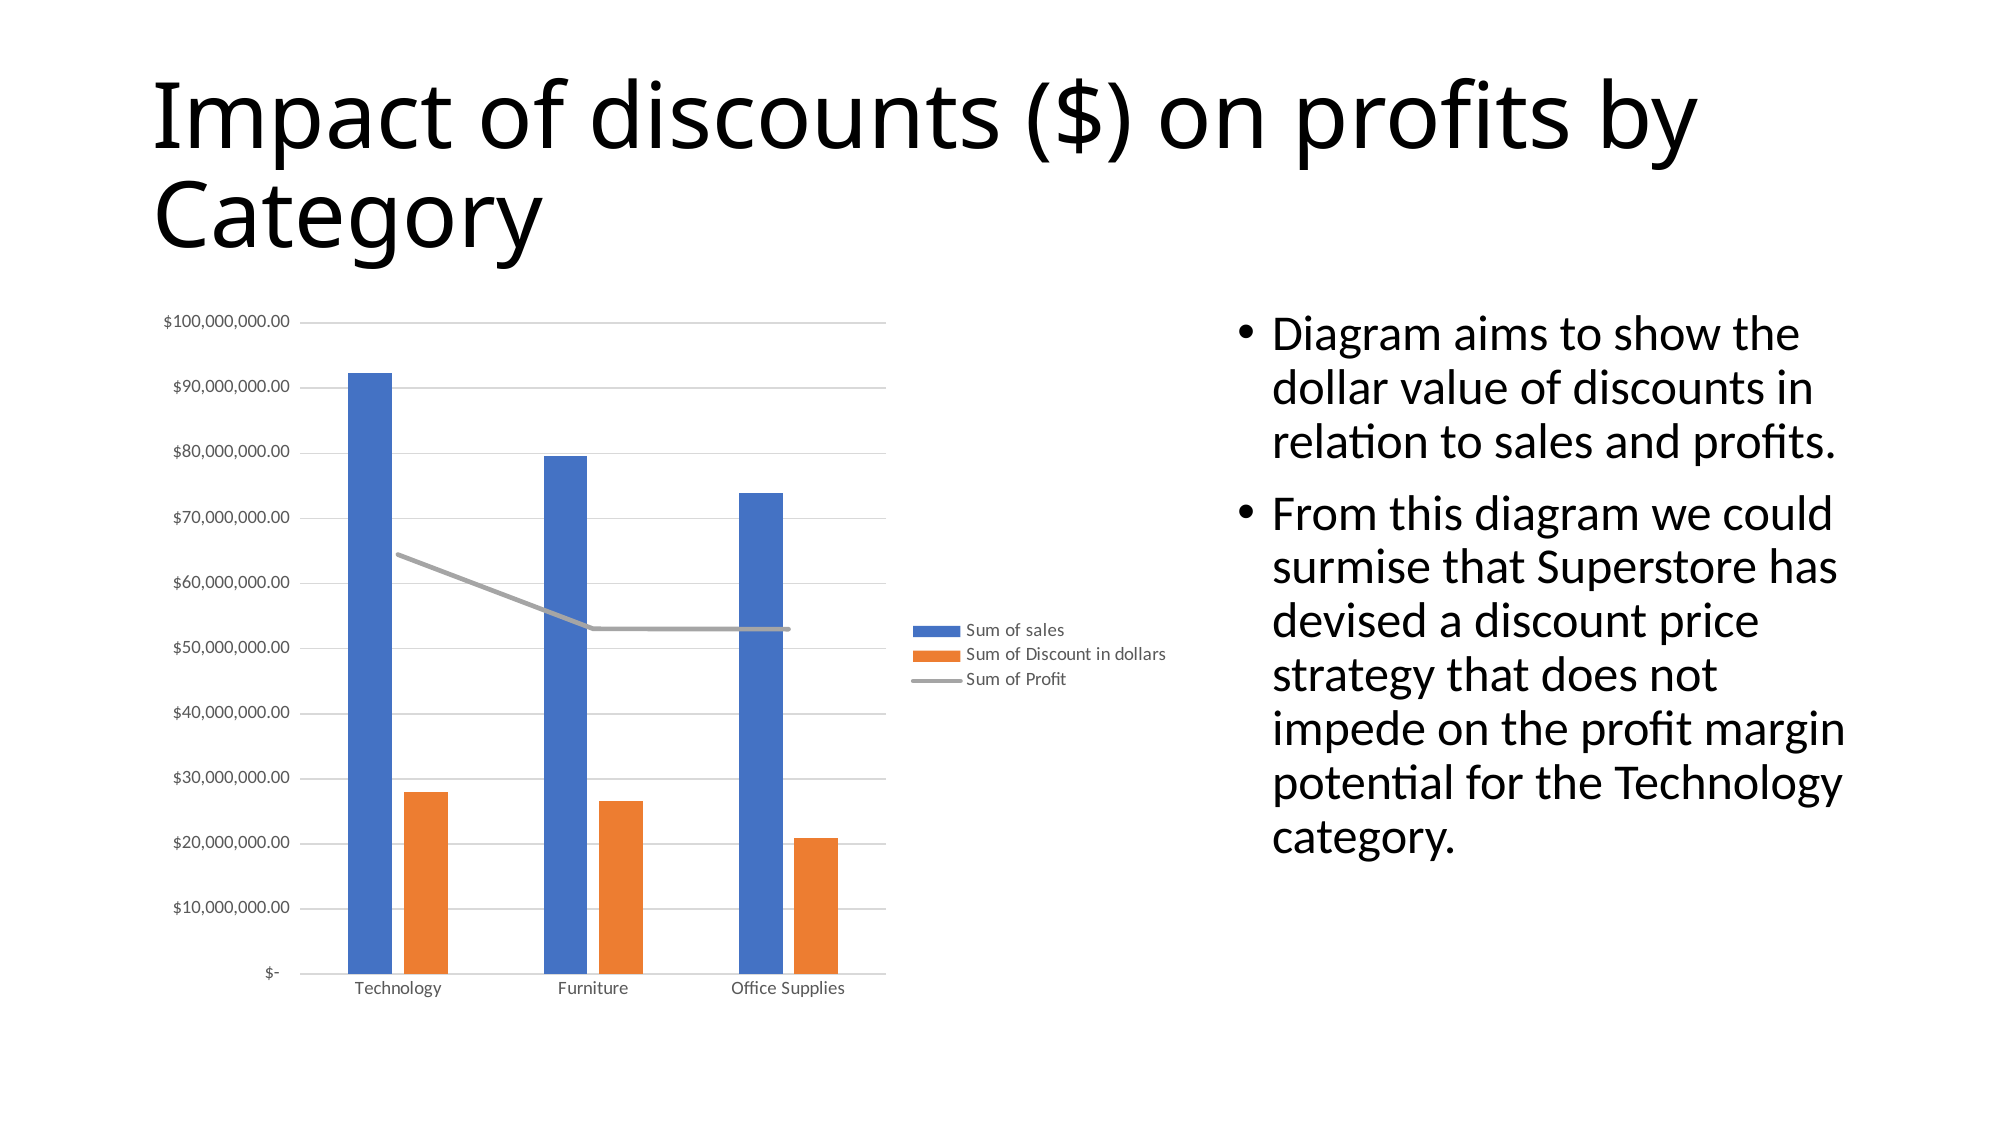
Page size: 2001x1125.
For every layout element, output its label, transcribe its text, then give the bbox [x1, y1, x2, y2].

list Diagram aims to show the dollar value of discounts in relation to sales and profits. From this diagram we could surmise that Superstore has devised a discount price strategy that does not impede on the profit margin potential for the Technology category. [1222, 299, 1863, 884]
title Impact of discounts ($) on profits by Category [137, 59, 1863, 278]
chart [137, 299, 1186, 1014]
